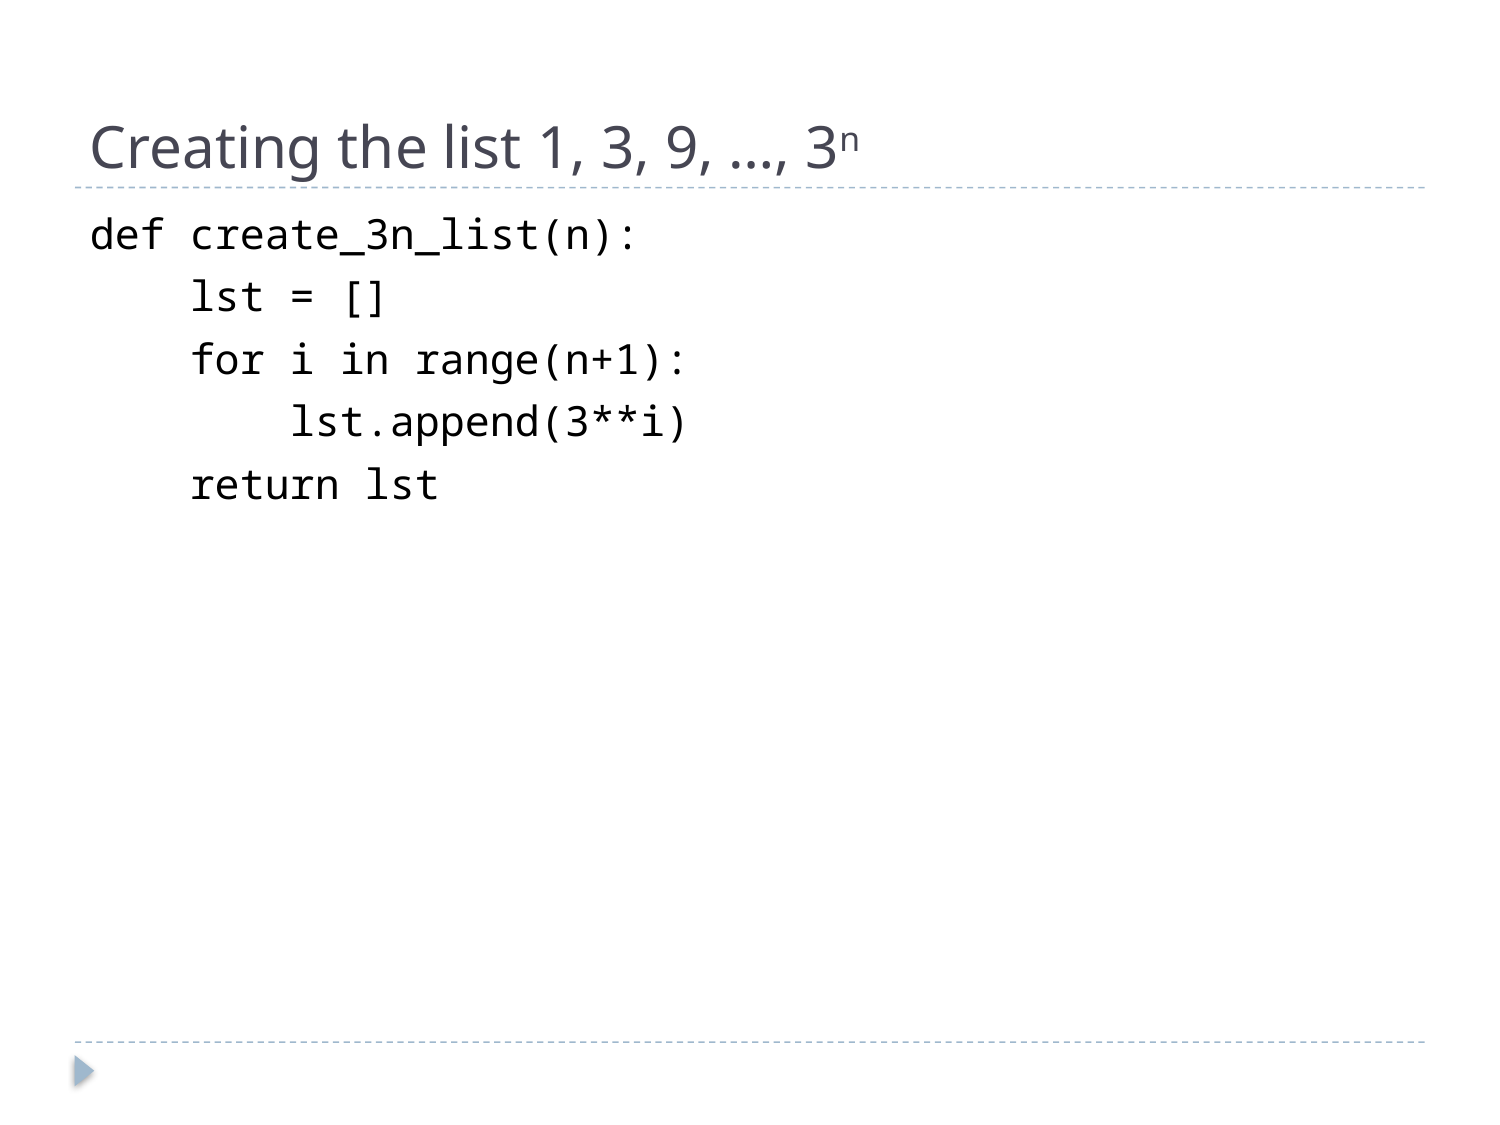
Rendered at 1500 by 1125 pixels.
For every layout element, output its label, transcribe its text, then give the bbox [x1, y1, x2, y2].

list def create_3n_list(n): lst = [] for i in range(n+1): lst.append(3**i) return lst [75, 200, 1425, 1010]
title Creating the list 1, 3, 9, …, 3n [75, 24, 1425, 188]
